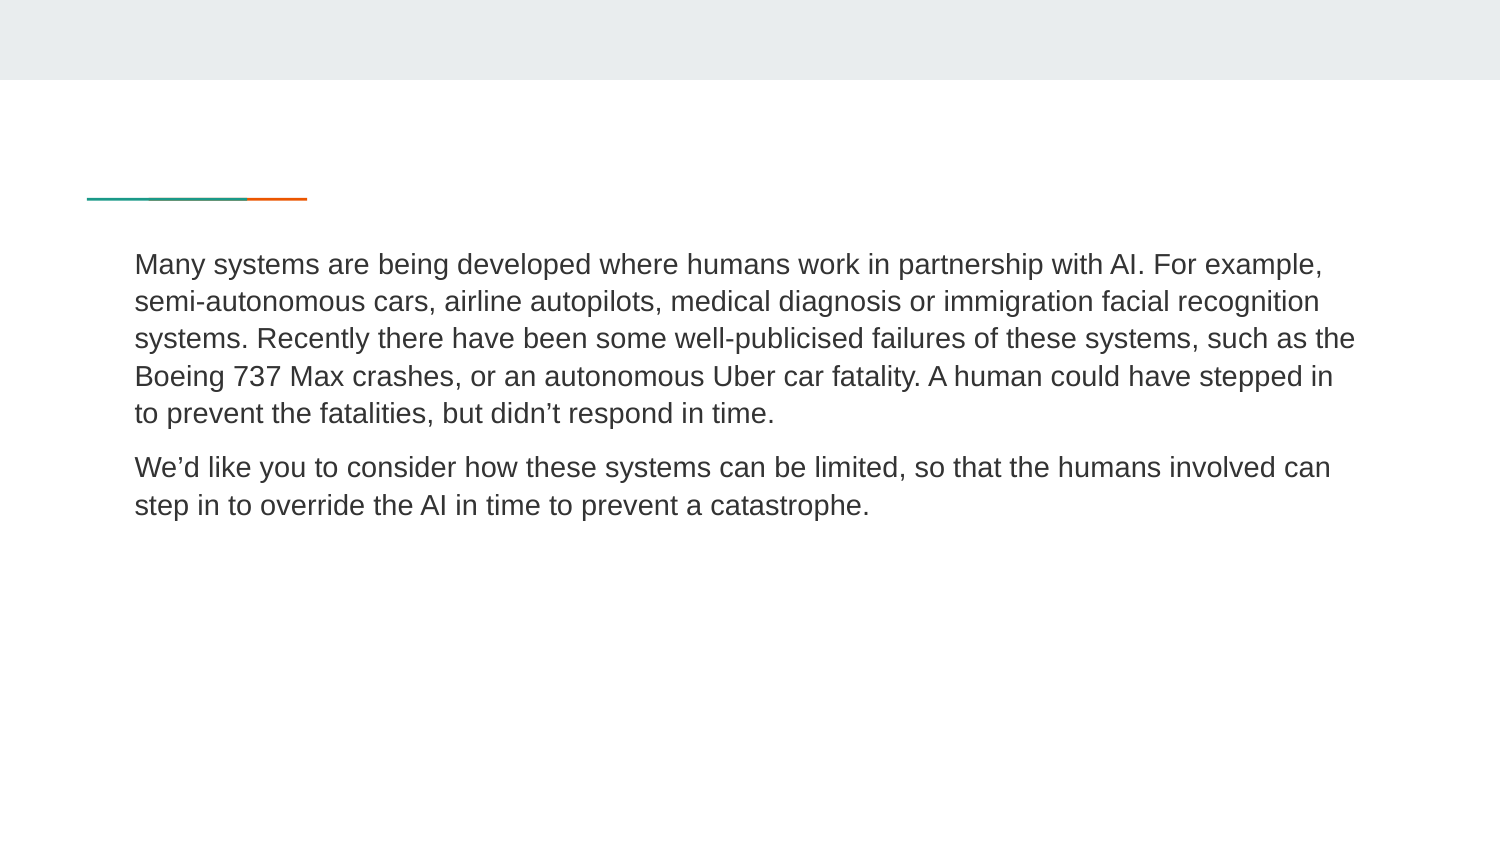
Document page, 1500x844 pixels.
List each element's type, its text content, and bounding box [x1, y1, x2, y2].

list Many systems are being developed where humans work in partnership with AI. For example, semi-autonomous cars, airline autopilots, medical diagnosis or immigration facial recognition systems. Recently there have been some well-publicised failures of these systems, such as the Boeing 737 Max crashes, or an autonomous Uber car fatality. A human could have stepped in to prevent the fatalities, but didn’t respond in time. We’d like you to consider how these systems can be limited, so that the humans involved can step in to override the AI in time to prevent a catastrophe. [119, 228, 1381, 712]
